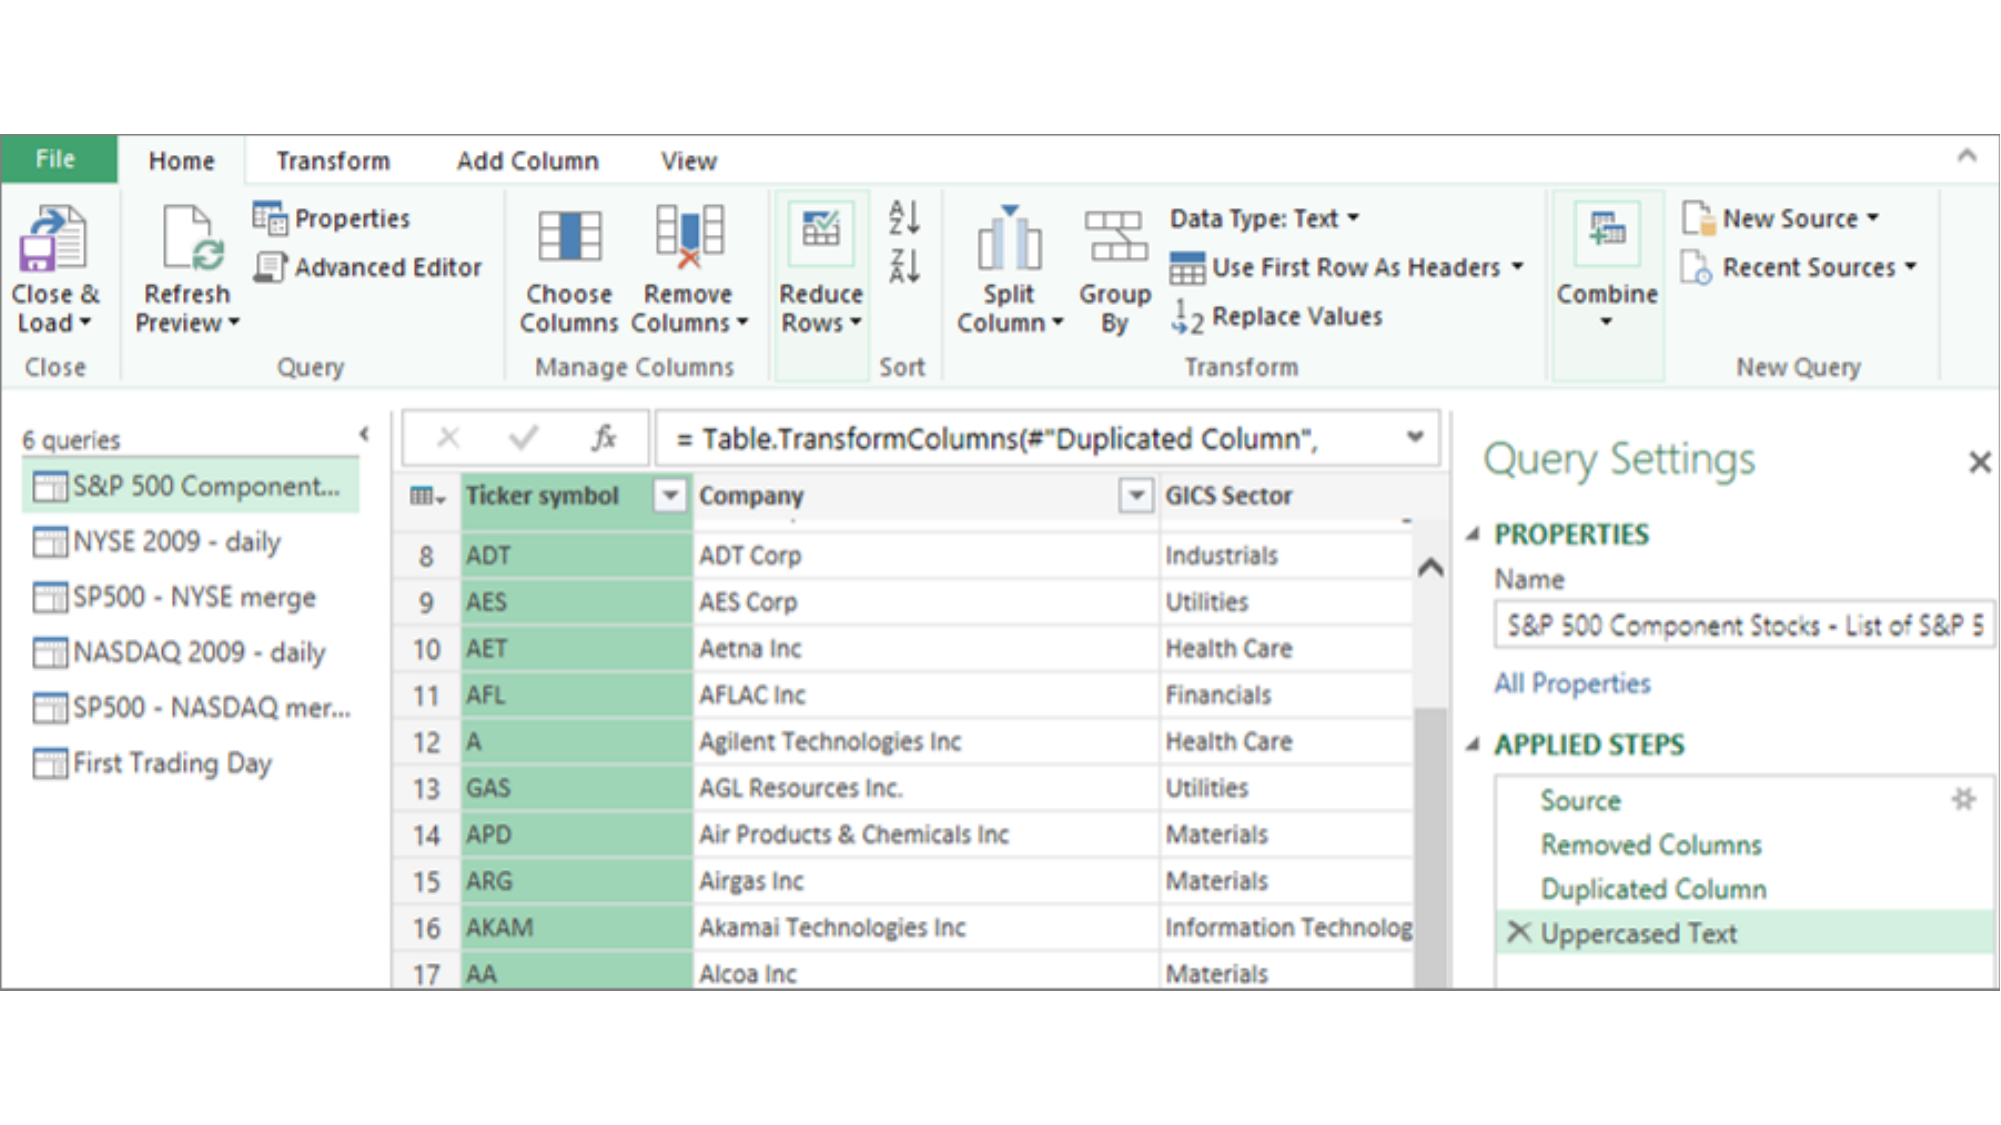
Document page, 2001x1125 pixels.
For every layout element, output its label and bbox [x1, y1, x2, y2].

picture [0, 134, 2000, 991]
